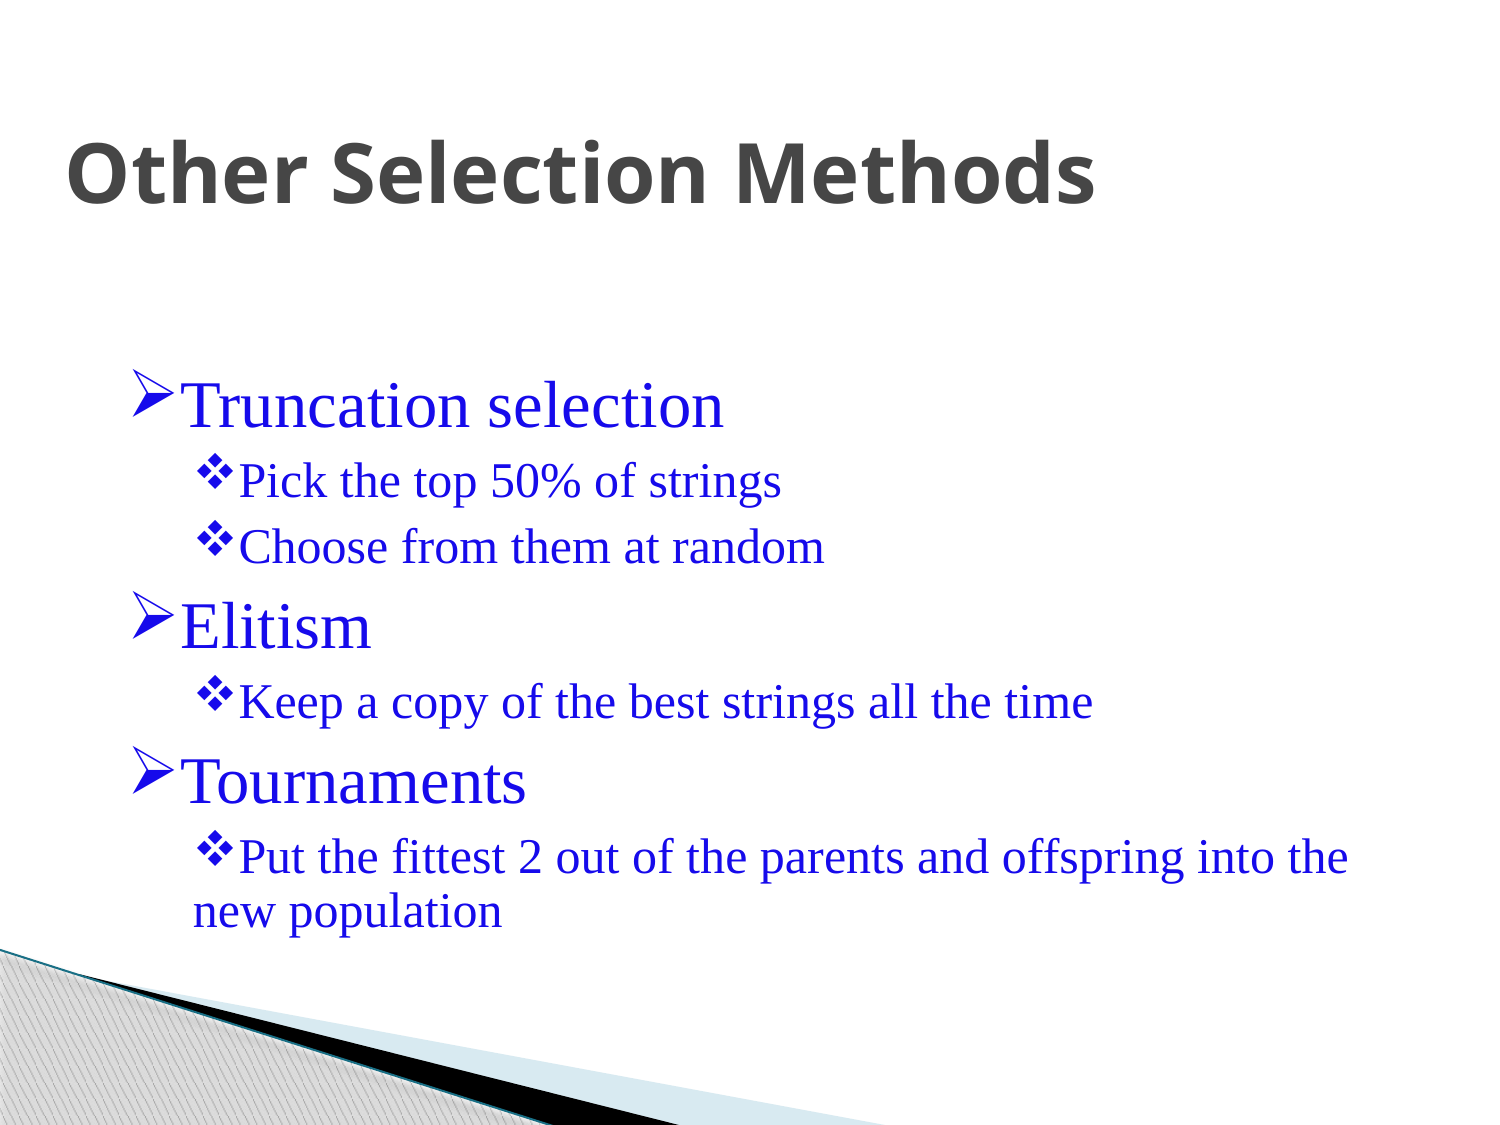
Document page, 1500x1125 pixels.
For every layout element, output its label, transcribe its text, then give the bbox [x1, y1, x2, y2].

list Truncation selection Pick the top 50% of strings Choose from them at random Elitism Keep a copy of the best strings all the time Tournaments Put the fittest 2 out of the parents and offspring into the new population [112, 362, 1388, 1015]
text_box Other Selection Methods [49, 113, 1325, 228]
